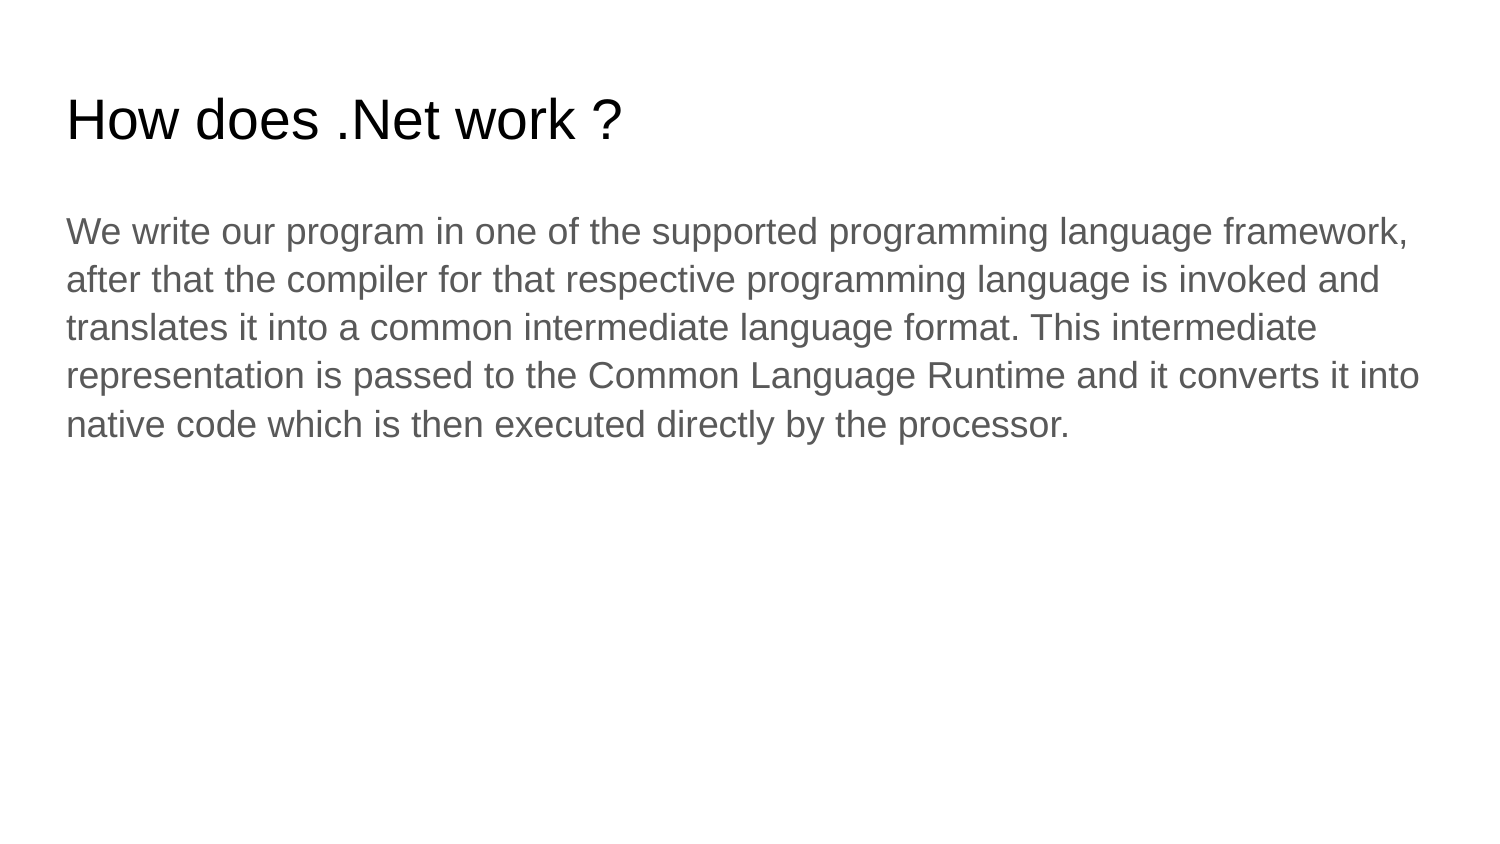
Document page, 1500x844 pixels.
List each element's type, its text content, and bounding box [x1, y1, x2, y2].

title How does .Net work ? [51, 72, 1449, 167]
list We write our program in one of the supported programming language framework, after that the compiler for that respective programming language is invoked and translates it into a common intermediate language format. This intermediate representation is passed to the Common Language Runtime and it converts it into native code which is then executed directly by the processor. [51, 189, 1449, 750]
